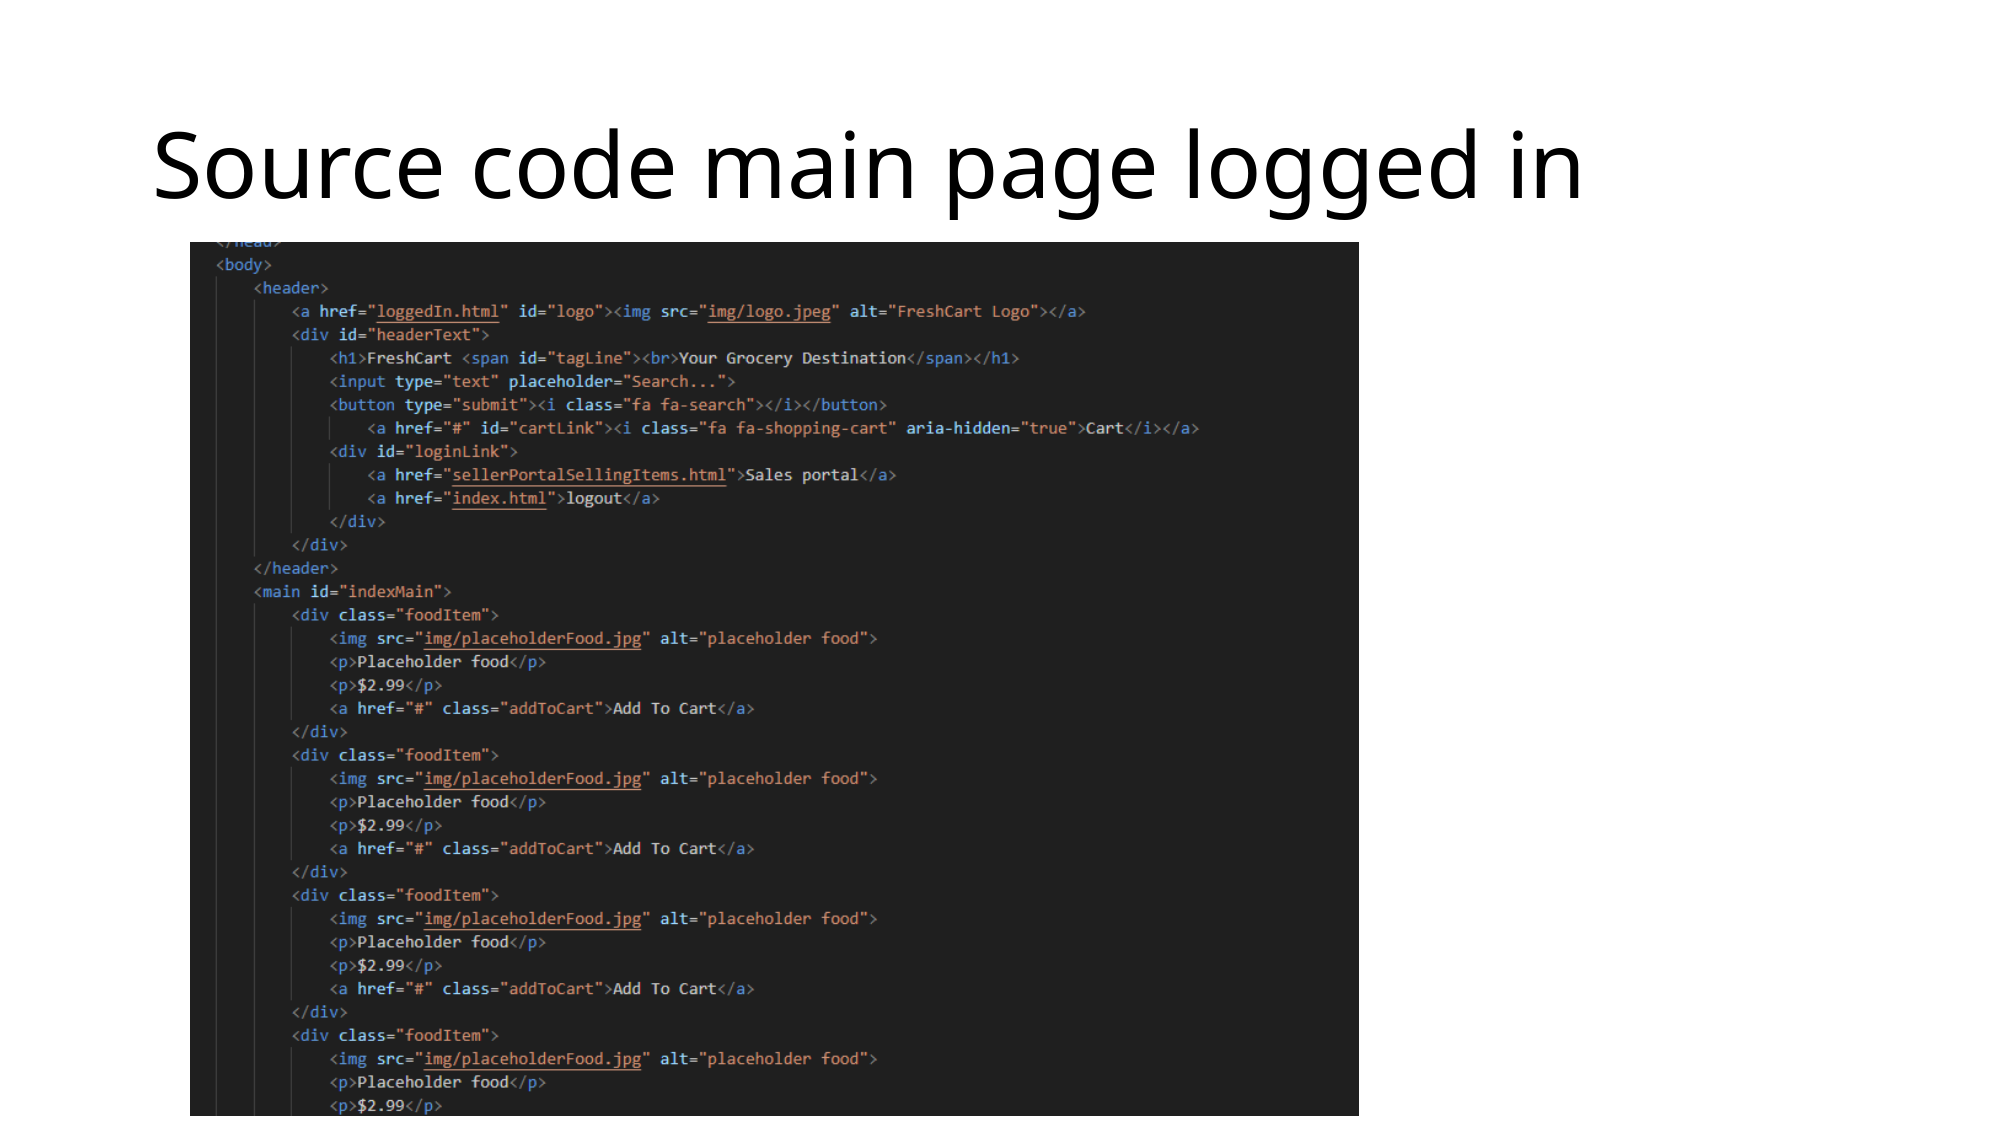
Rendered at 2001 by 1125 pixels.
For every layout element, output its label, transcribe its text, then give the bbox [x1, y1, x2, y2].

title Source code main page logged in [137, 59, 1863, 278]
picture [190, 242, 1359, 1116]
